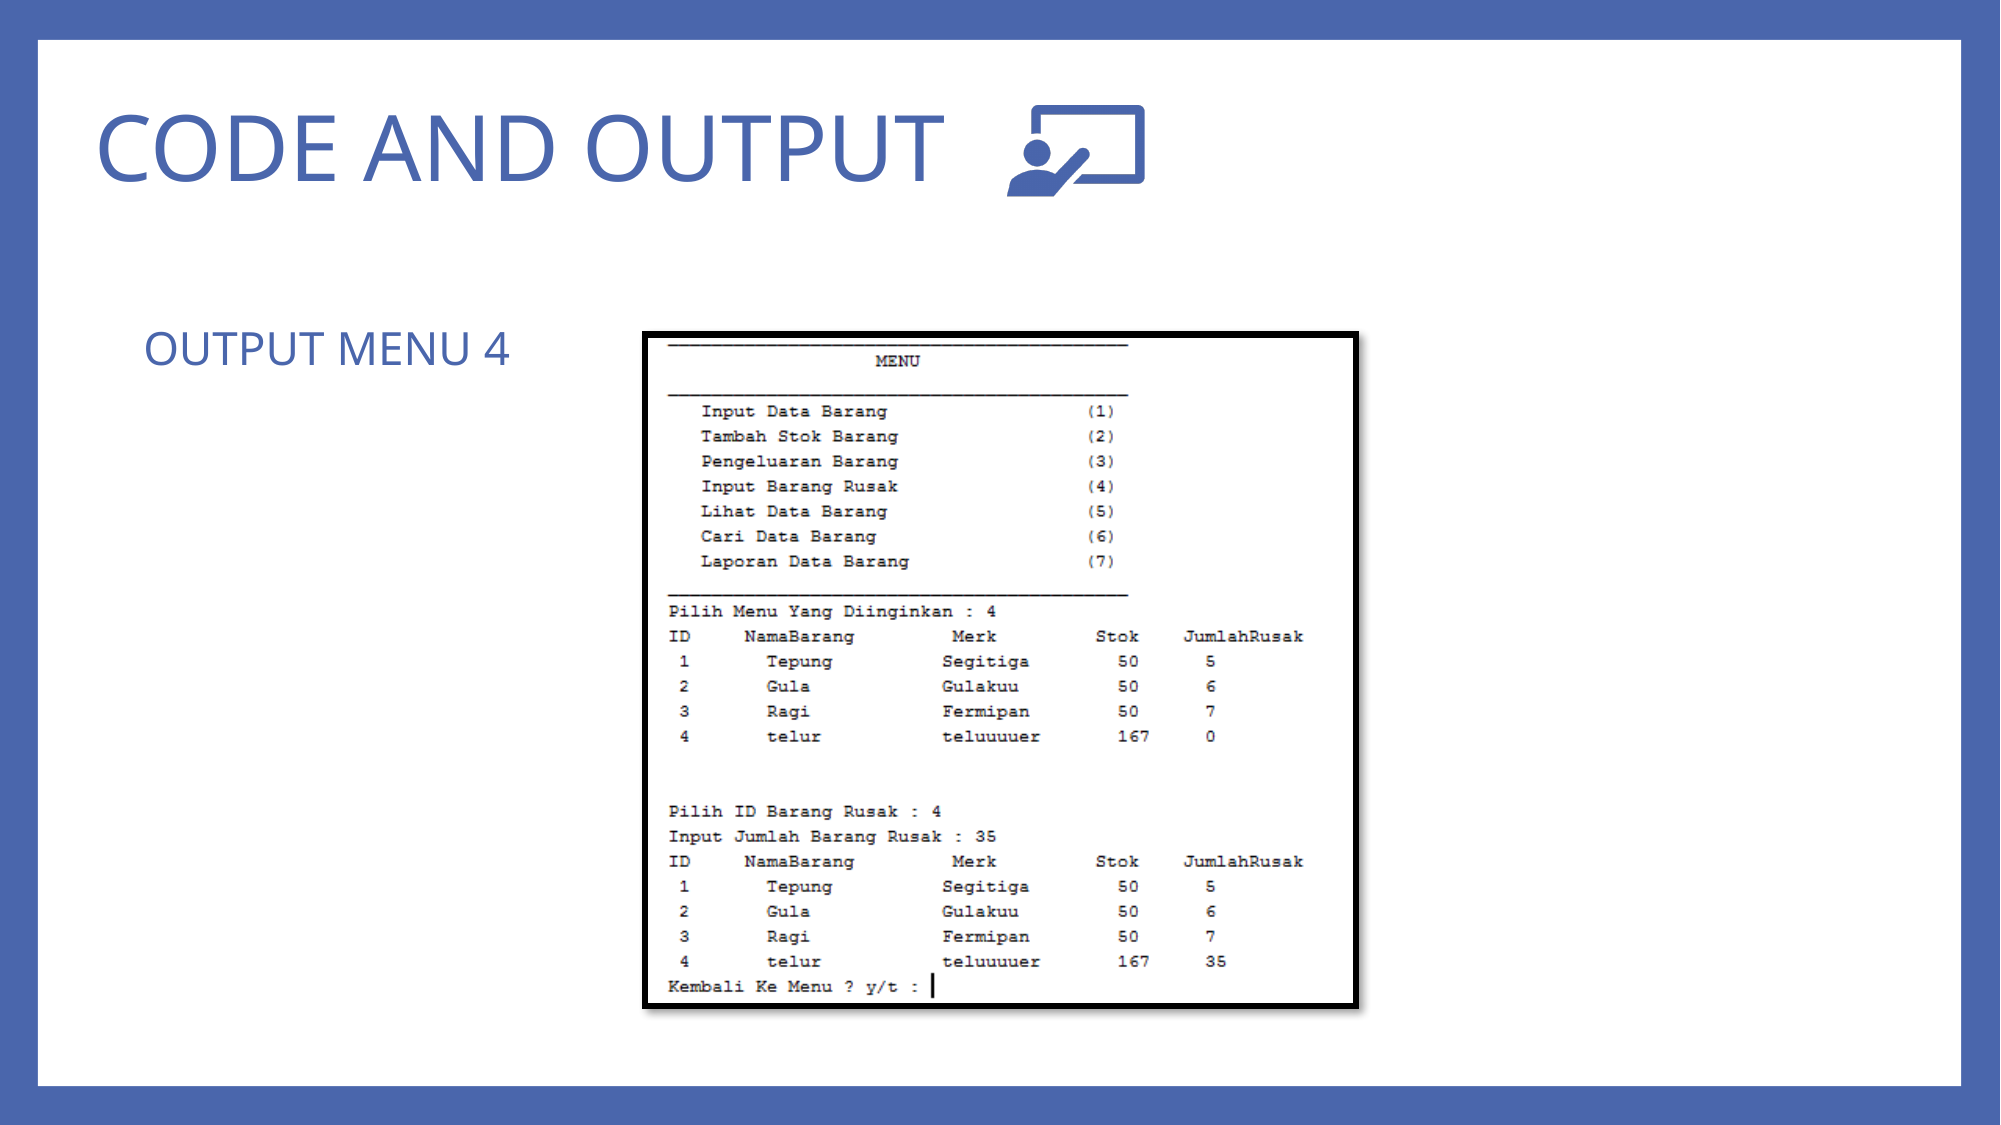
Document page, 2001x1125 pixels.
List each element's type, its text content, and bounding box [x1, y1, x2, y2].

title CODE AND OUTPUT [79, 95, 1700, 319]
picture [1000, 75, 1152, 226]
list OUTPUT MENU 4 [120, 318, 1741, 981]
picture [648, 337, 1354, 1004]
